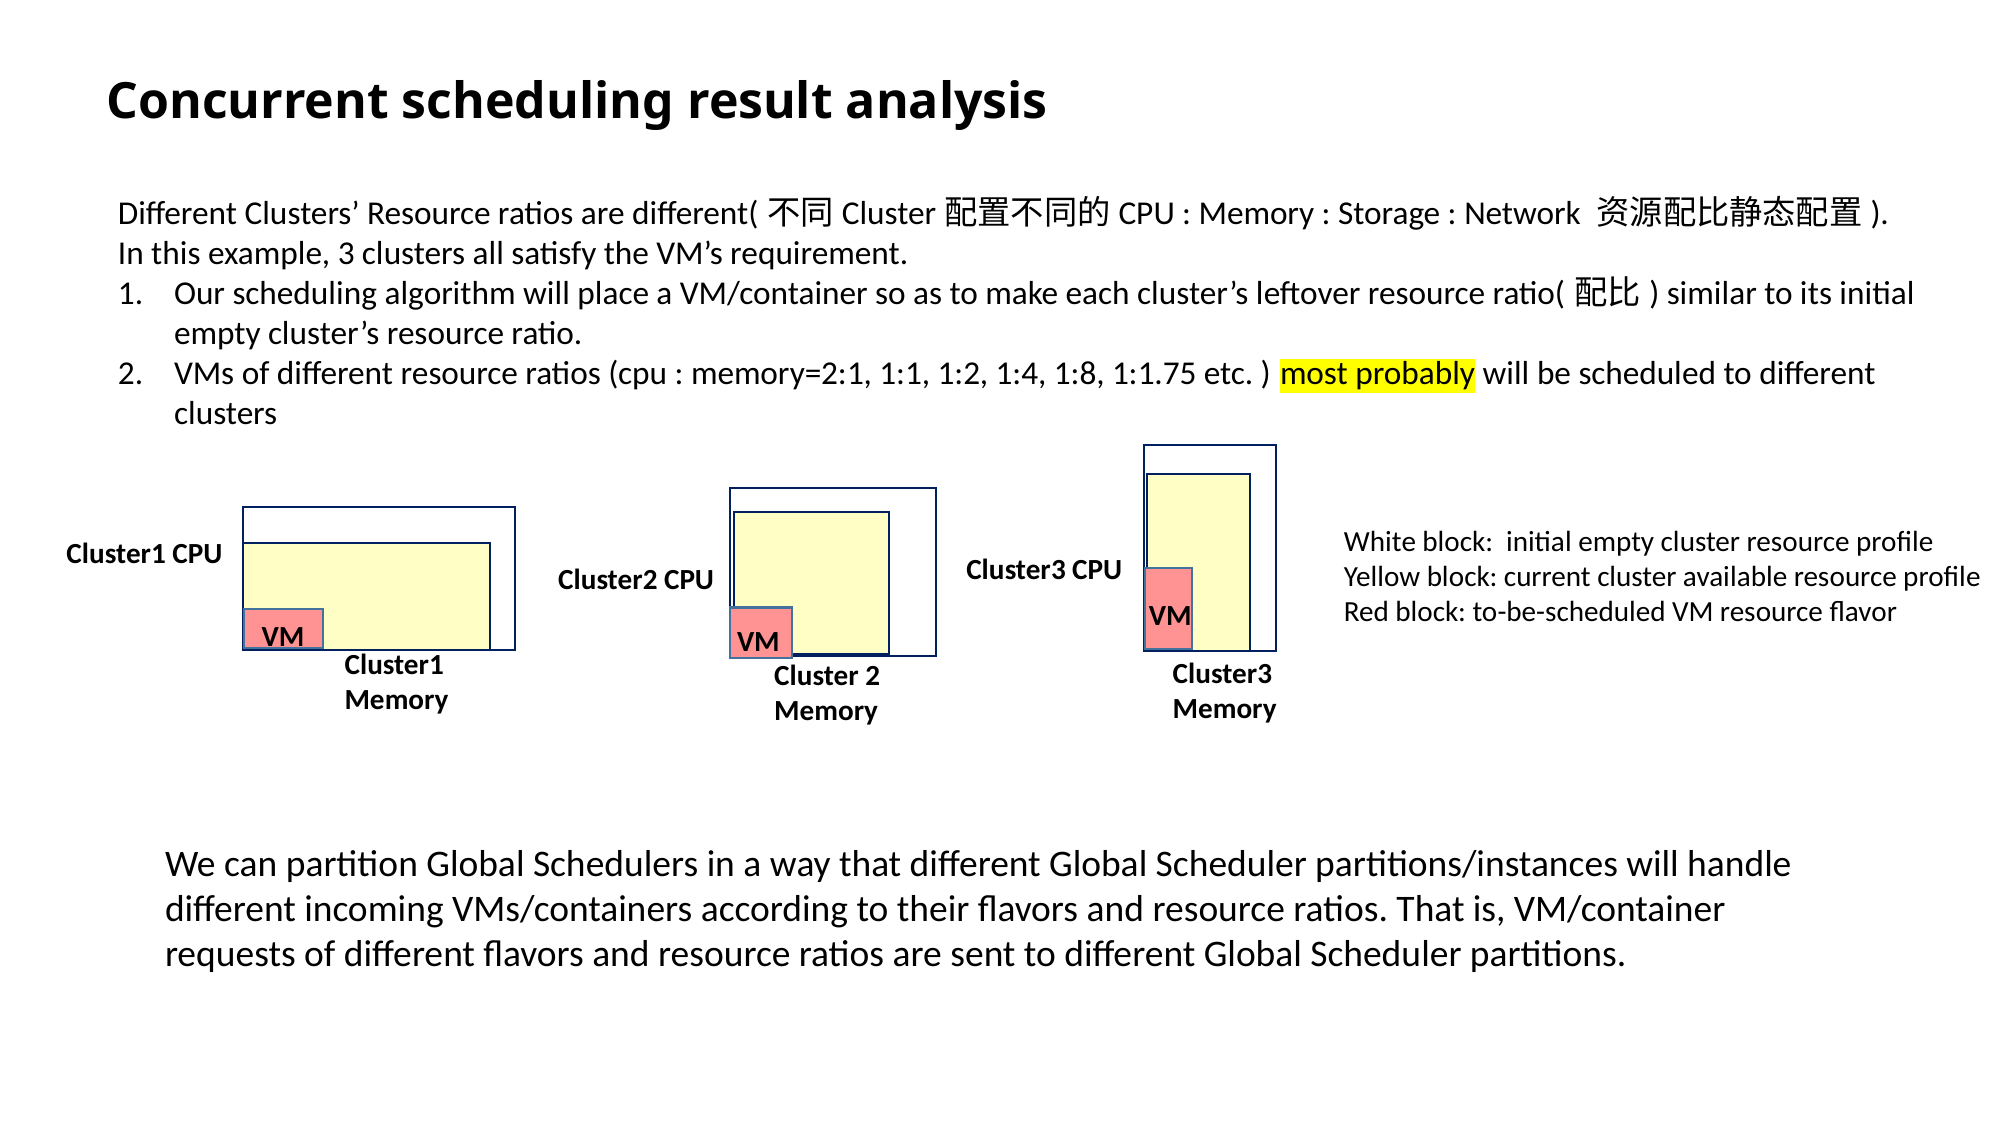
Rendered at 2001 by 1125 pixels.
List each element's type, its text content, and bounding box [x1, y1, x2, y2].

text_box [242, 542, 491, 651]
text_box [1144, 639, 1193, 650]
text_box Different Clusters’ Resource ratios are different(不同Cluster配置不同的CPU : Memory : Storage : Network 资源配比静态配置). In this example, 3 clusters all satisfy the VM’s requirement. Our scheduling algorithm will place a VM/container so as to make each cluster’s leftover resource ratio(配比) similar to its initial empty cluster’s resource ratio. VMs of different resource ratios (cpu : memory=2:1, 1:1, 1:2, 1:4, 1:8, 1:1.75 etc. ) most probably will be scheduled to different clusters [103, 183, 1964, 478]
text_box [1144, 567, 1193, 588]
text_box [243, 609, 329, 660]
text_box [729, 487, 937, 657]
text_box Cluster1 CPU [51, 526, 249, 577]
text_box [1146, 478, 1251, 647]
text_box Cluster3 CPU [951, 543, 1148, 594]
text_box [242, 506, 516, 651]
text_box [733, 511, 890, 648]
text_box We can partition Global Schedulers in a way that different Global Scheduler partitions/instances will handle different incoming VMs/containers according to their flavors and resource ratios. That is, VM/container requests of different flavors and resource ratios are sent to different Global Scheduler partitions. [150, 831, 1869, 981]
text_box Concurrent scheduling result analysis [91, 68, 1493, 184]
text_box White block: initial empty cluster resource profile Yellow block: current cluster available resource profile Red block: to-be-scheduled VM resource flavor [1329, 514, 2000, 670]
text_box Cluster1 Memory [329, 638, 491, 723]
text_box Cluster 2 Memory [759, 648, 931, 734]
text_box Cluster2 CPU [543, 552, 734, 603]
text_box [722, 607, 801, 666]
text_box VM [1134, 588, 1222, 639]
text_box Cluster3 Memory [1158, 647, 1354, 732]
text_box [1251, 478, 1277, 647]
